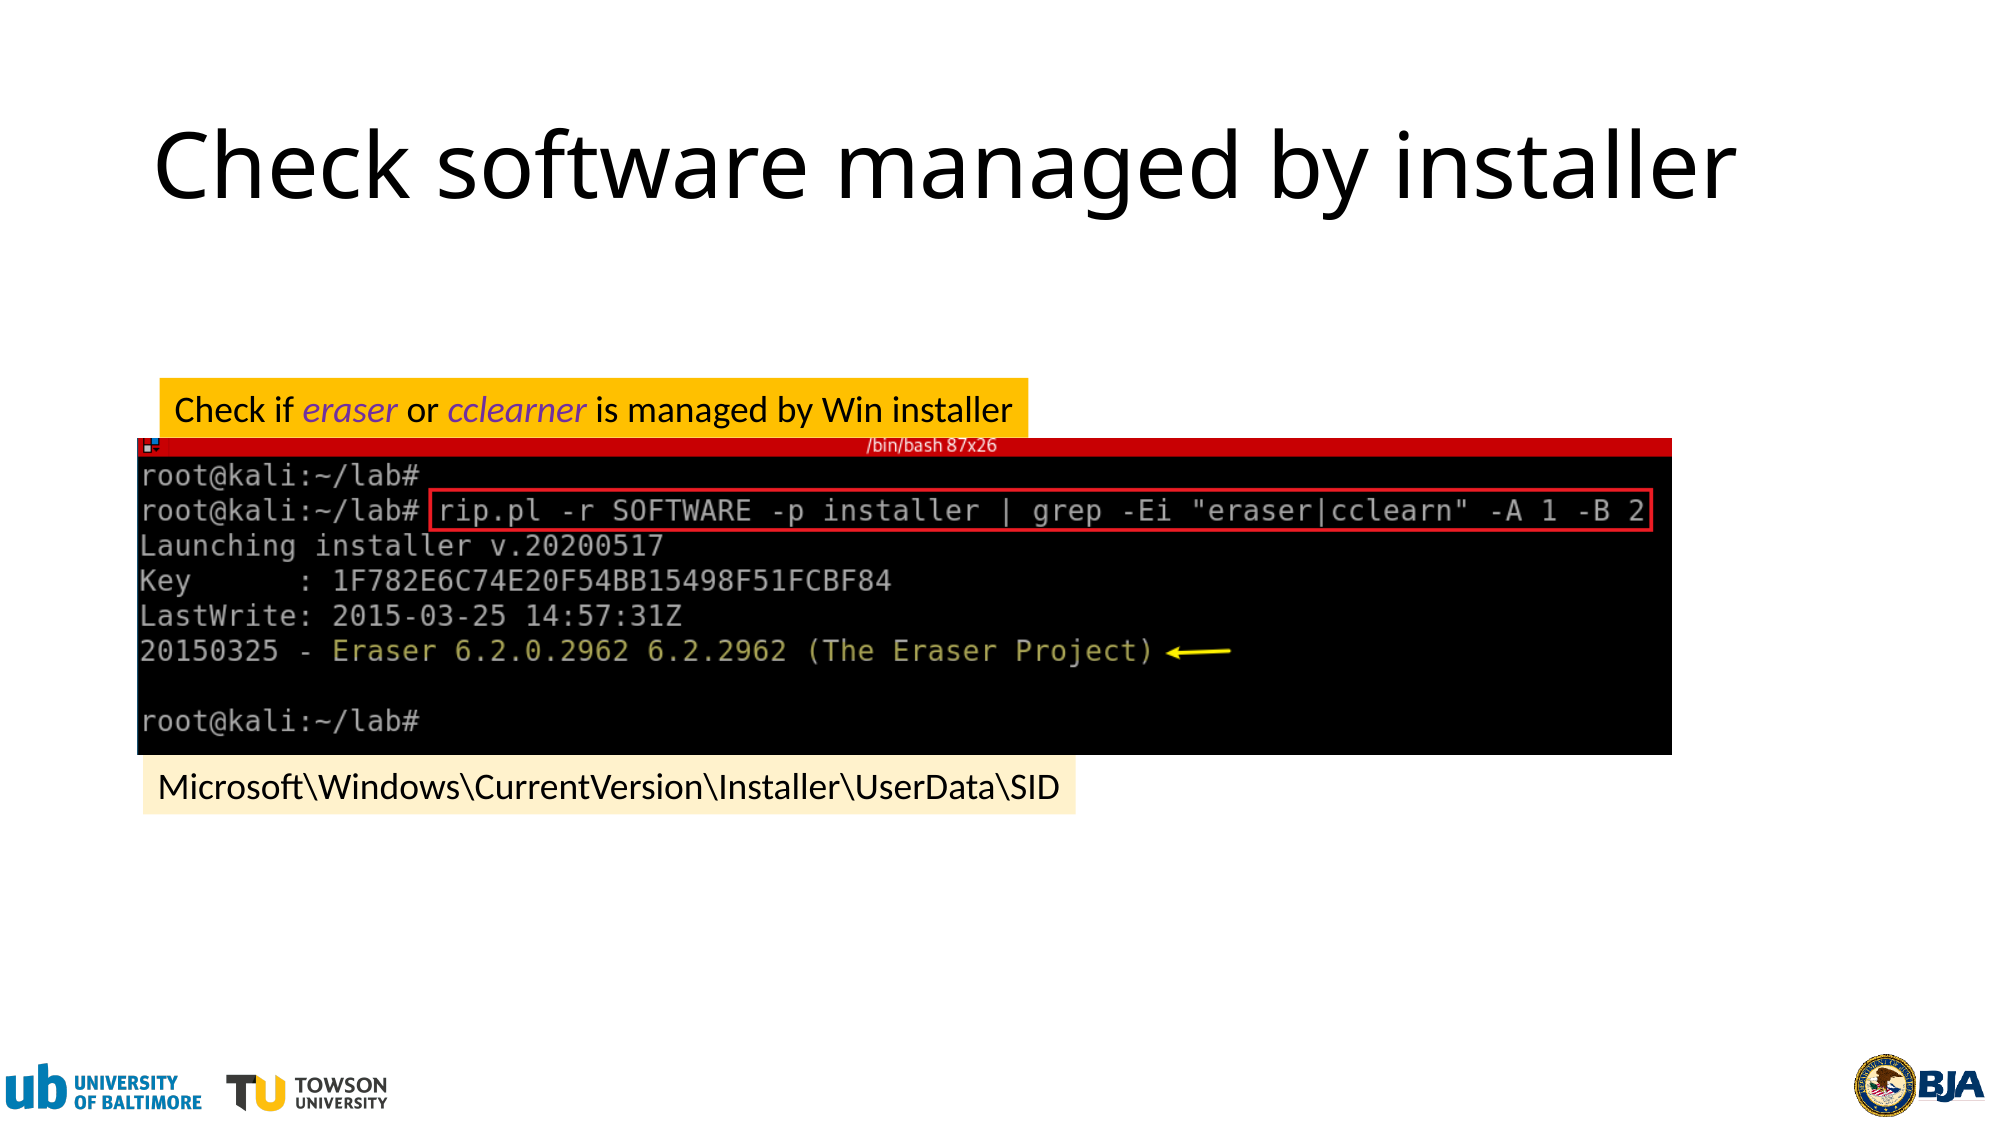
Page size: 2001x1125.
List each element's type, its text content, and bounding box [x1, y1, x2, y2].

picture [137, 438, 1672, 755]
title Check software managed by installer [137, 59, 1863, 278]
text_box Check if eraser or cclearner is managed by Win installer [159, 377, 1029, 438]
text_box Microsoft\Windows\CurrentVersion\Installer\UserData\SID [143, 755, 1076, 815]
picture [0, 1031, 407, 1125]
picture [1854, 1054, 1986, 1117]
